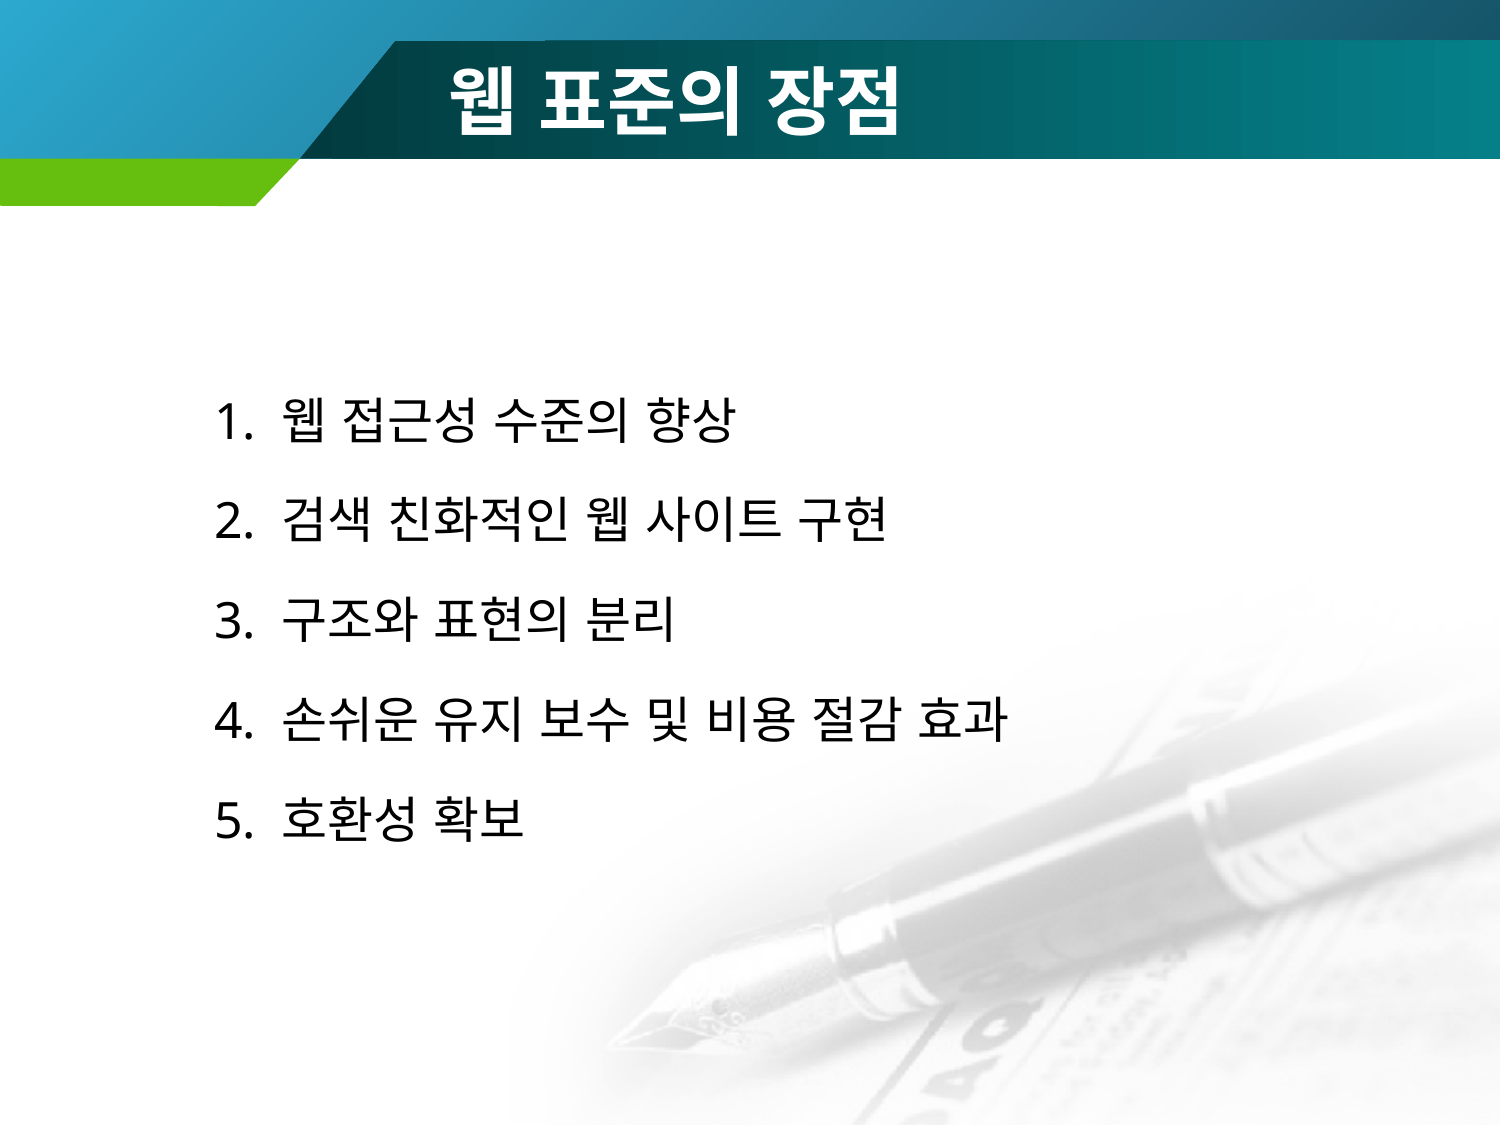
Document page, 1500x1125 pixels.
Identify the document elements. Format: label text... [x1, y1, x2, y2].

picture [490, 448, 1500, 1125]
list 1. 웹 접근성 수준의 향상 2. 검색 친화적인 웹 사이트 구현 3. 구조와 표현의 분리 4. 손쉬운 유지 보수 및 비용 절감 효과 5. 호환성 확보 [198, 351, 1426, 1050]
title 웹 표준의 장점 [433, 36, 1500, 163]
